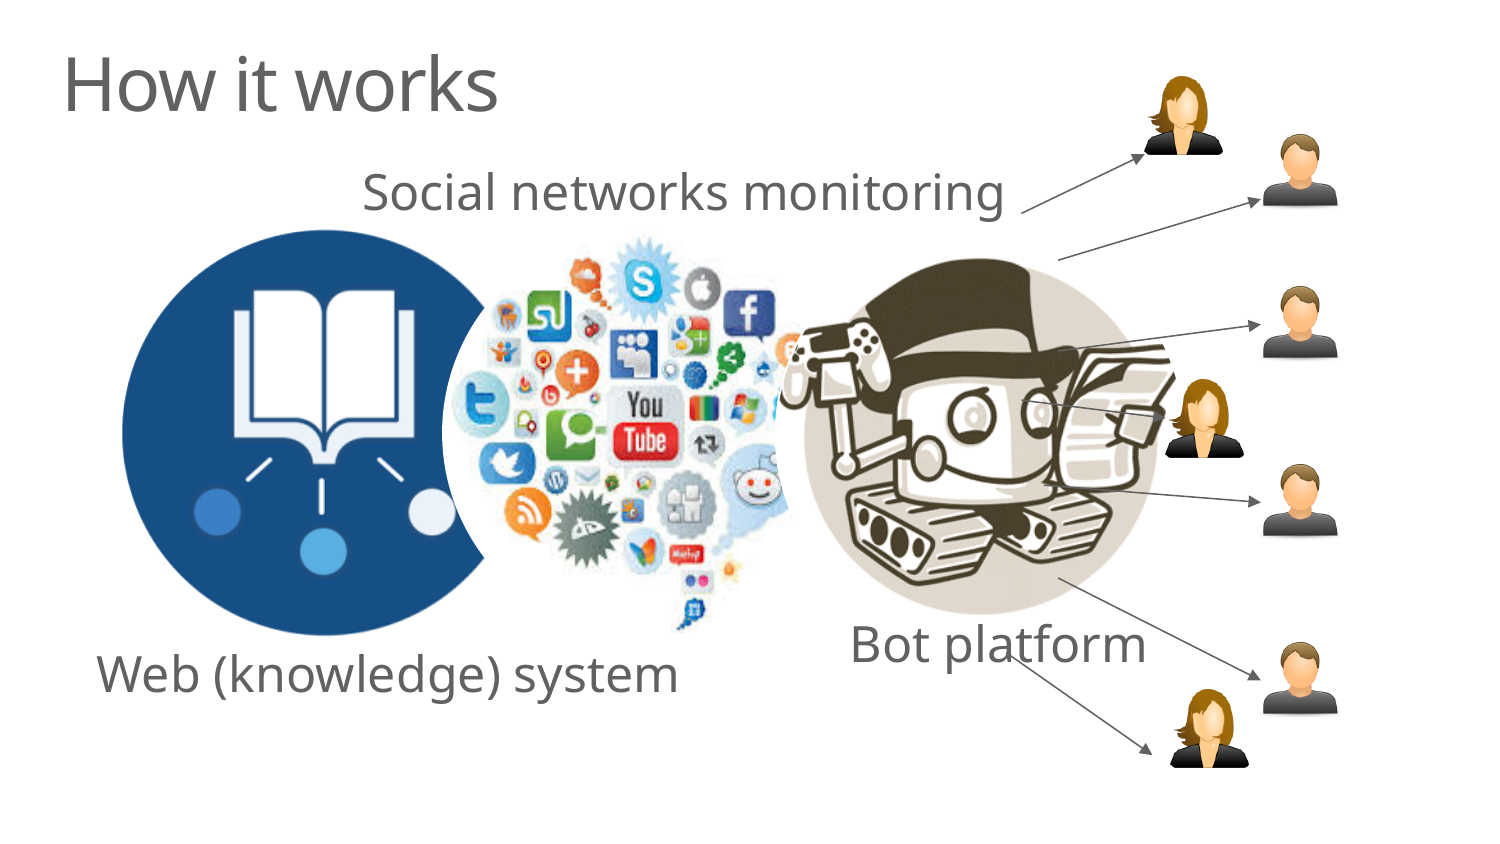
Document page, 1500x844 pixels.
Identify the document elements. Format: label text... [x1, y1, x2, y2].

picture [1260, 286, 1340, 363]
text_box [1021, 153, 1145, 214]
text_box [1057, 198, 1262, 261]
title How it works [44, 35, 1456, 147]
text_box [1057, 324, 1262, 352]
picture [1260, 134, 1340, 210]
picture [1260, 642, 1340, 719]
picture [1144, 75, 1224, 155]
picture [1169, 689, 1249, 769]
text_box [120, 88, 1185, 778]
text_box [1005, 652, 1153, 756]
picture [1165, 378, 1244, 458]
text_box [1021, 399, 1166, 419]
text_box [1043, 484, 1262, 503]
text_box Web (knowledge) system [66, 625, 120, 728]
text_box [1057, 577, 1262, 681]
picture [1260, 464, 1340, 541]
